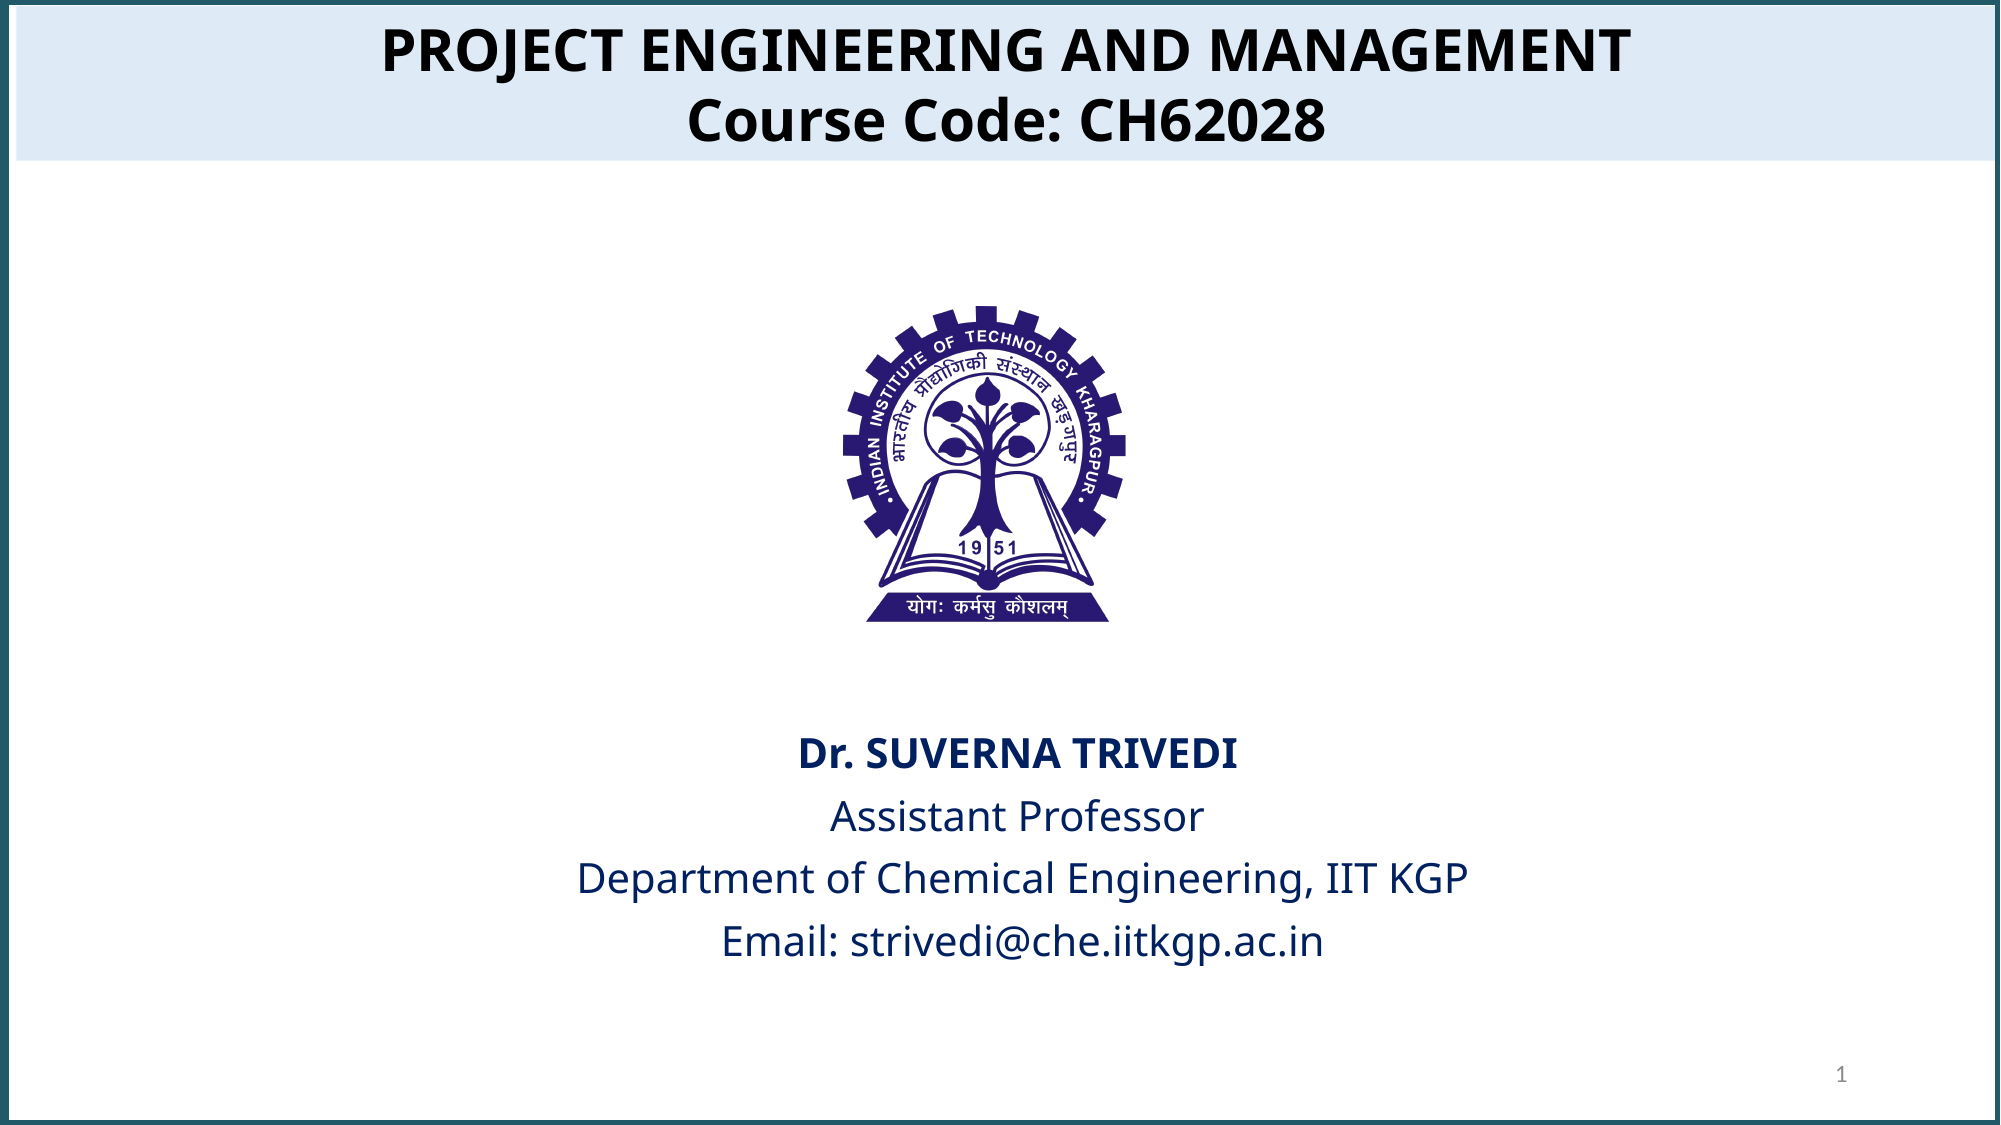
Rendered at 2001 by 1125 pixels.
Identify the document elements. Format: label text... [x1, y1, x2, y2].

text_box [4, 0, 2000, 1125]
slide_number 1 [1412, 1042, 1863, 1103]
text_box Dr. SUVERNA TRIVEDI Assistant Professor Department of Chemical Engineering, IIT KGP Email: strivedi@che.iitkgp.ac.in [521, 719, 1525, 973]
picture [843, 306, 1126, 622]
